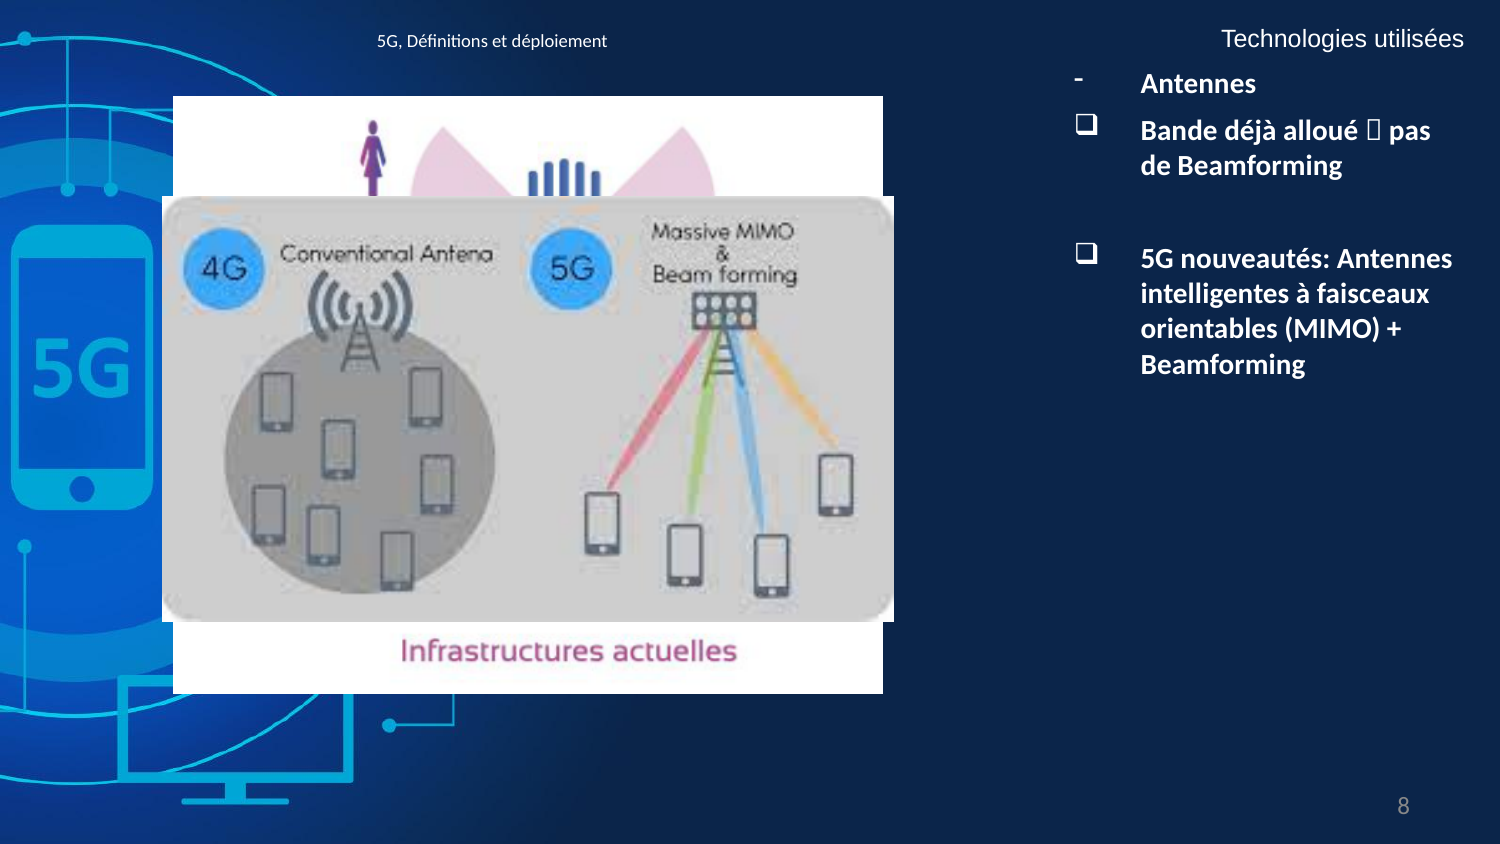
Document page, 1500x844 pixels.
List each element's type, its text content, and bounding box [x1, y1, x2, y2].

picture [0, 0, 1500, 844]
text_box Technologies utilisées [1150, 19, 1481, 57]
list Antennes Bande déjà alloué  pas de Beamforming 5G nouveautés: Antennes intelligentes à faisceaux orientables (MIMO) + Beamforming [1050, 56, 1477, 805]
title 5G, Définitions et déploiement [23, 21, 627, 59]
slide_number 8 [1074, 782, 1425, 827]
